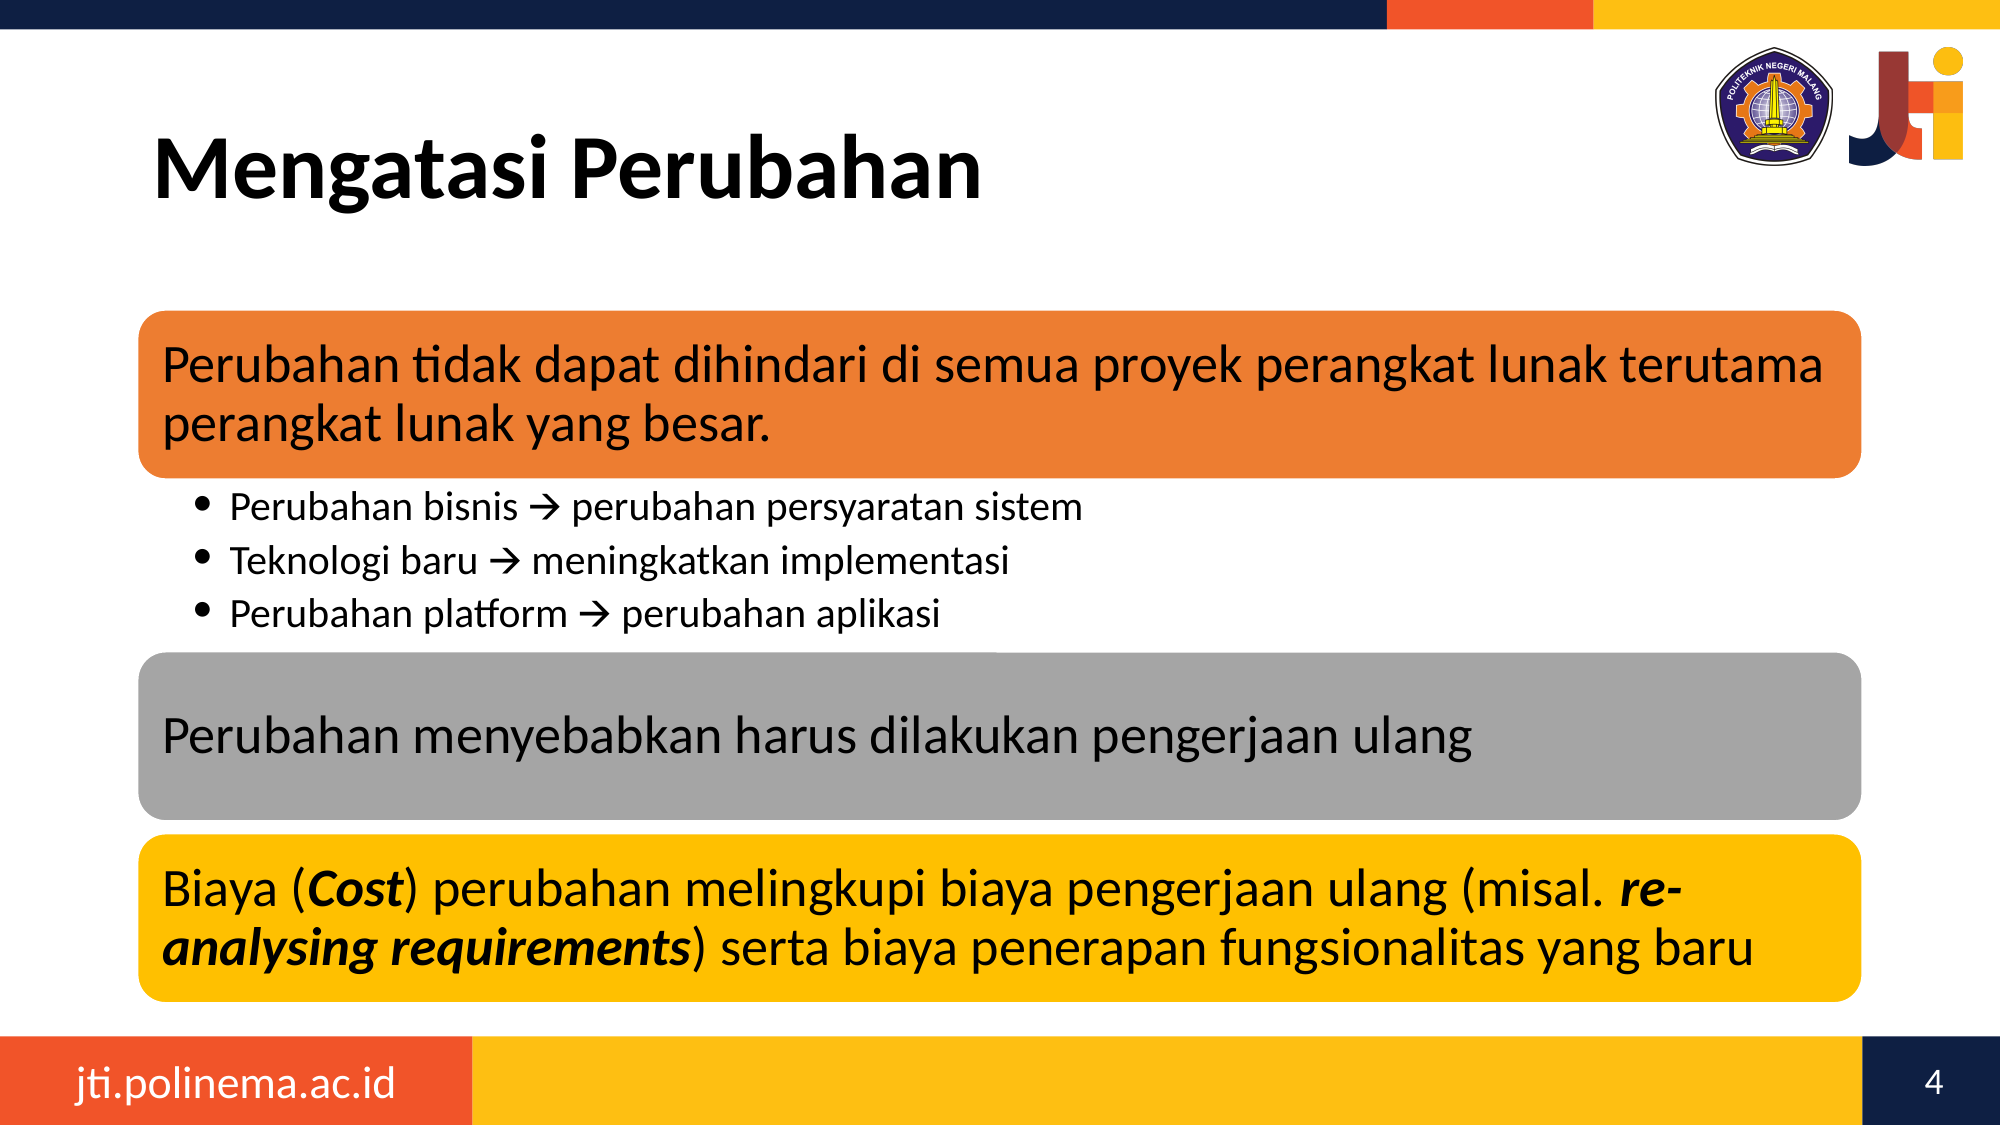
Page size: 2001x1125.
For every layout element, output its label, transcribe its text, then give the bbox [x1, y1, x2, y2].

picture [1715, 47, 1833, 166]
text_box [137, 309, 1863, 1004]
slide_number 4 [1888, 1049, 1980, 1110]
title Mengatasi Perubahan [137, 59, 1673, 278]
picture [1849, 47, 1963, 166]
